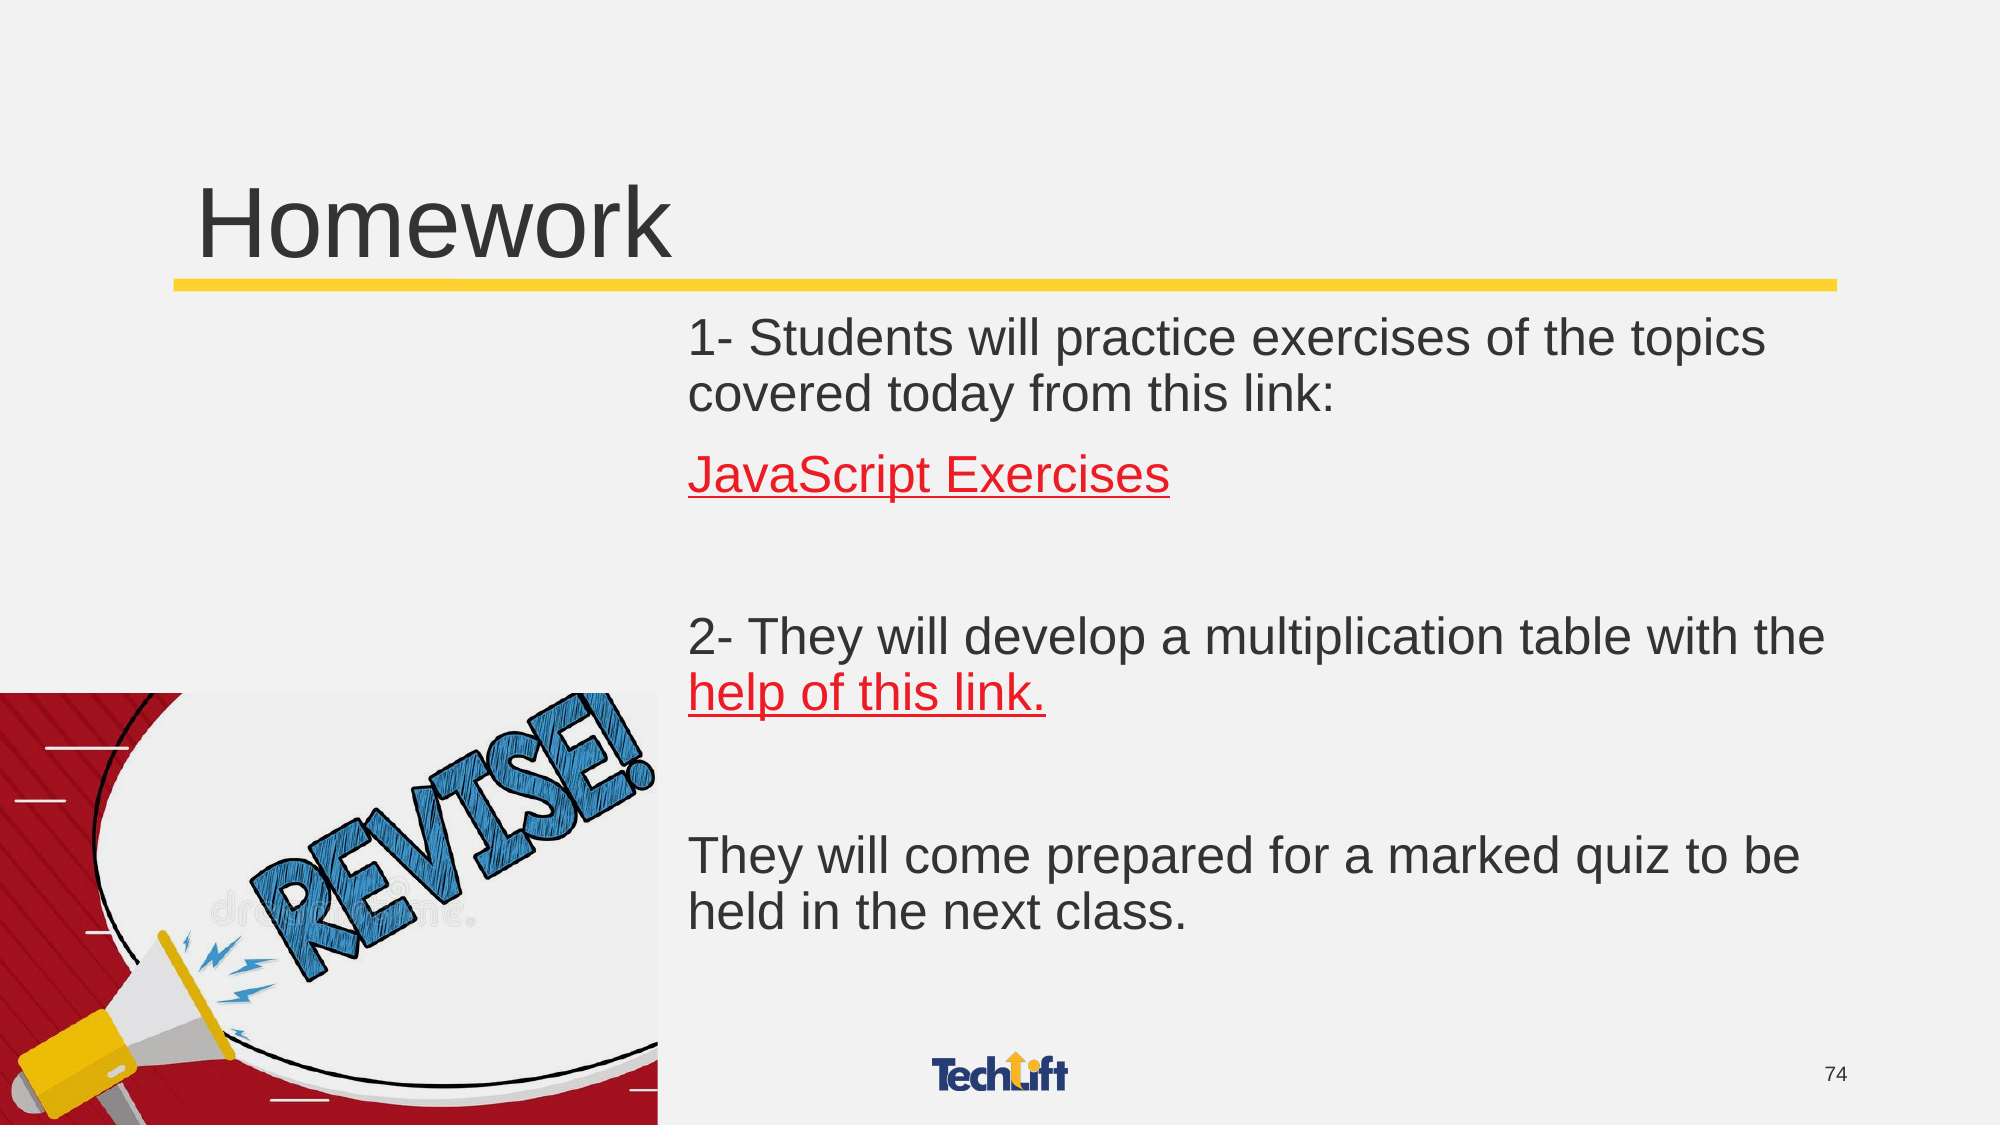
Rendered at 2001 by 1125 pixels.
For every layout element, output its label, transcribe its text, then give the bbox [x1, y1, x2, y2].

picture [932, 1051, 1068, 1091]
title Homework [180, 47, 1830, 285]
slide_number ‹#› [1412, 1042, 1863, 1103]
list 1- Students will practice exercises of the topics covered today from this link: JavaScript Exercises 2- They will develop a multiplication table with the help of this link. They will come prepared for a marked quiz to be held in the next class. [687, 302, 1831, 963]
picture [0, 693, 658, 1125]
